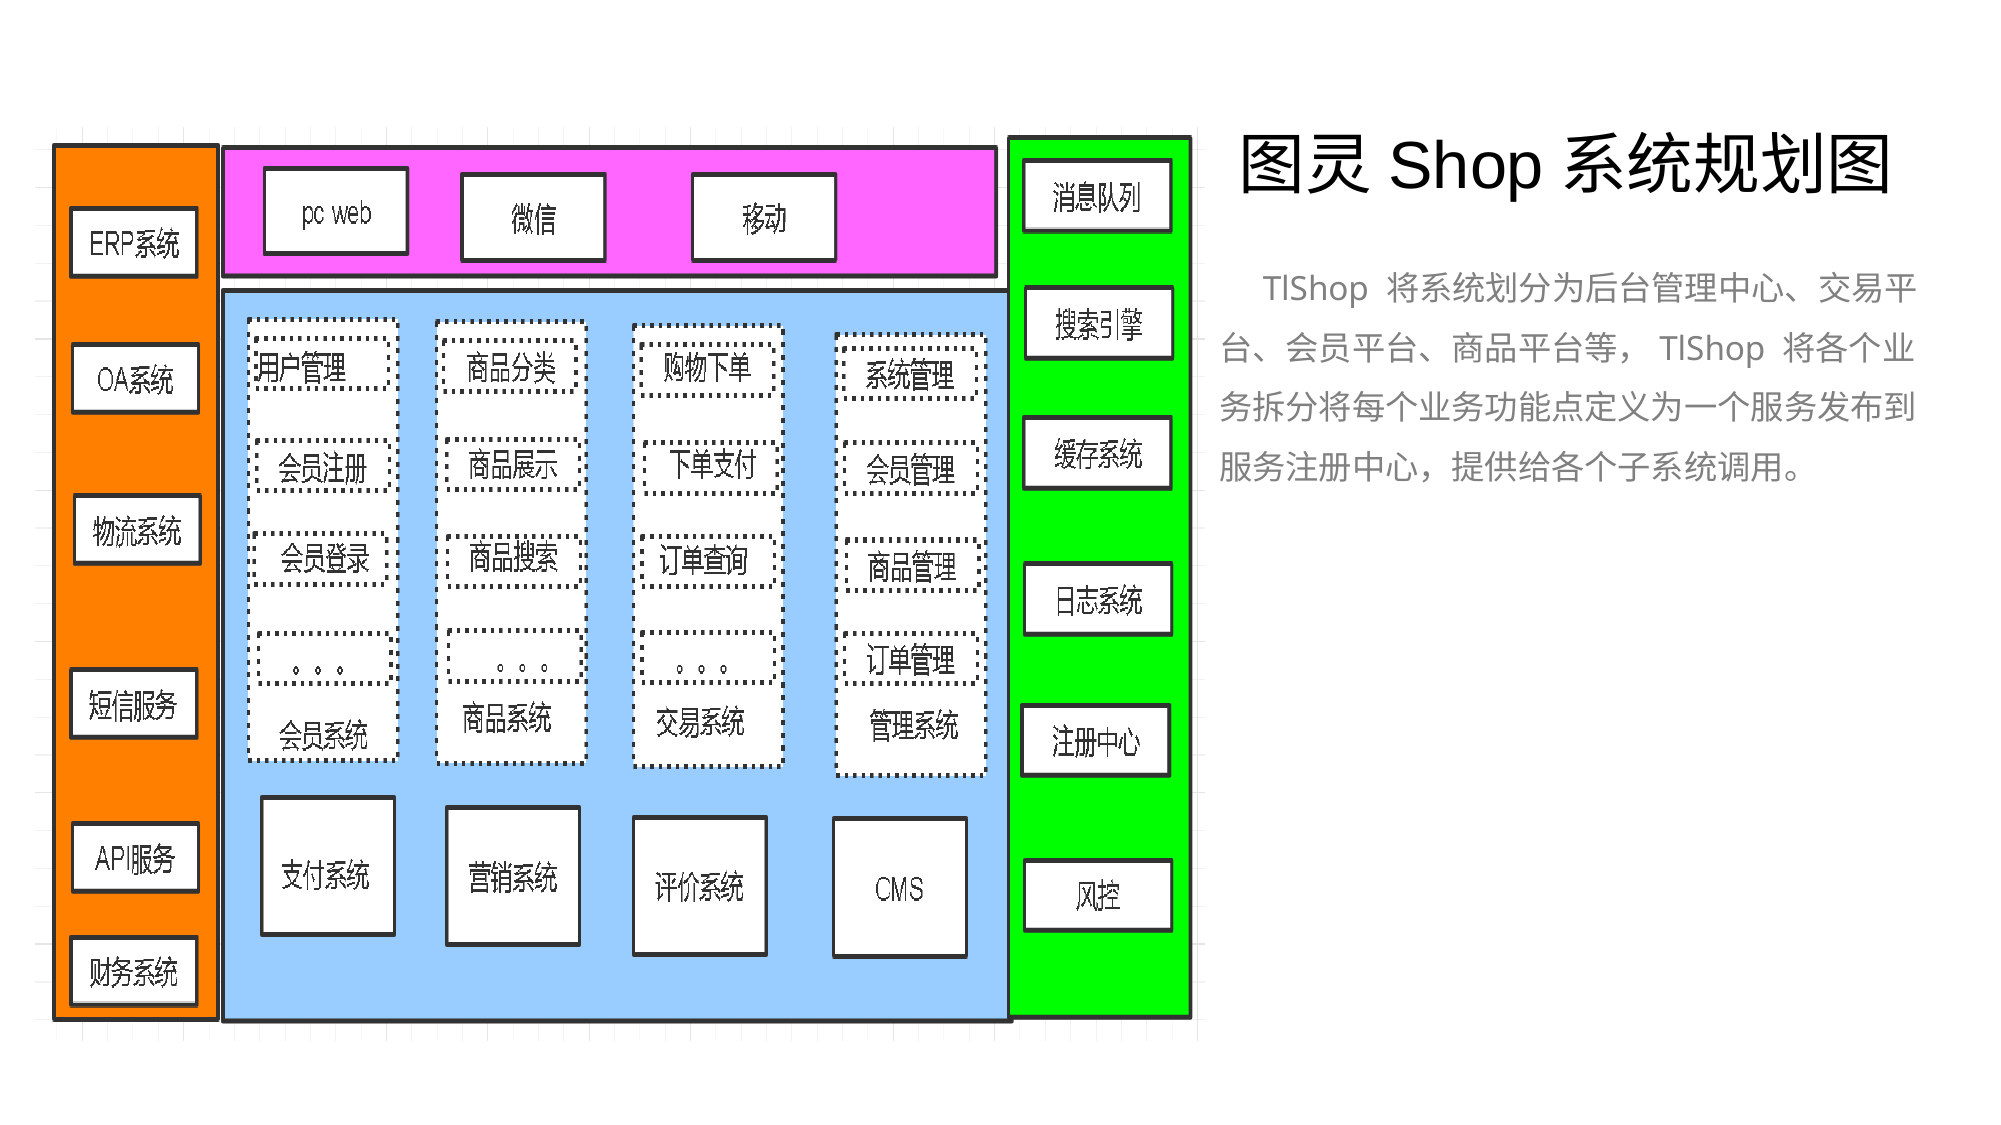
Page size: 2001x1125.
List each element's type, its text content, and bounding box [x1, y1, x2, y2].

picture [35, 126, 1205, 1041]
text_box TlShop 将系统划分为后台管理中心、交易平台、会员平台、商品平台等，TlShop 将各个业务拆分将每个业务功能点定义为一个服务发布到服务注册中心，提供给各个子系统调用。 [1205, 239, 1935, 614]
text_box 图灵Shop系统规划图 [1206, 114, 1927, 209]
